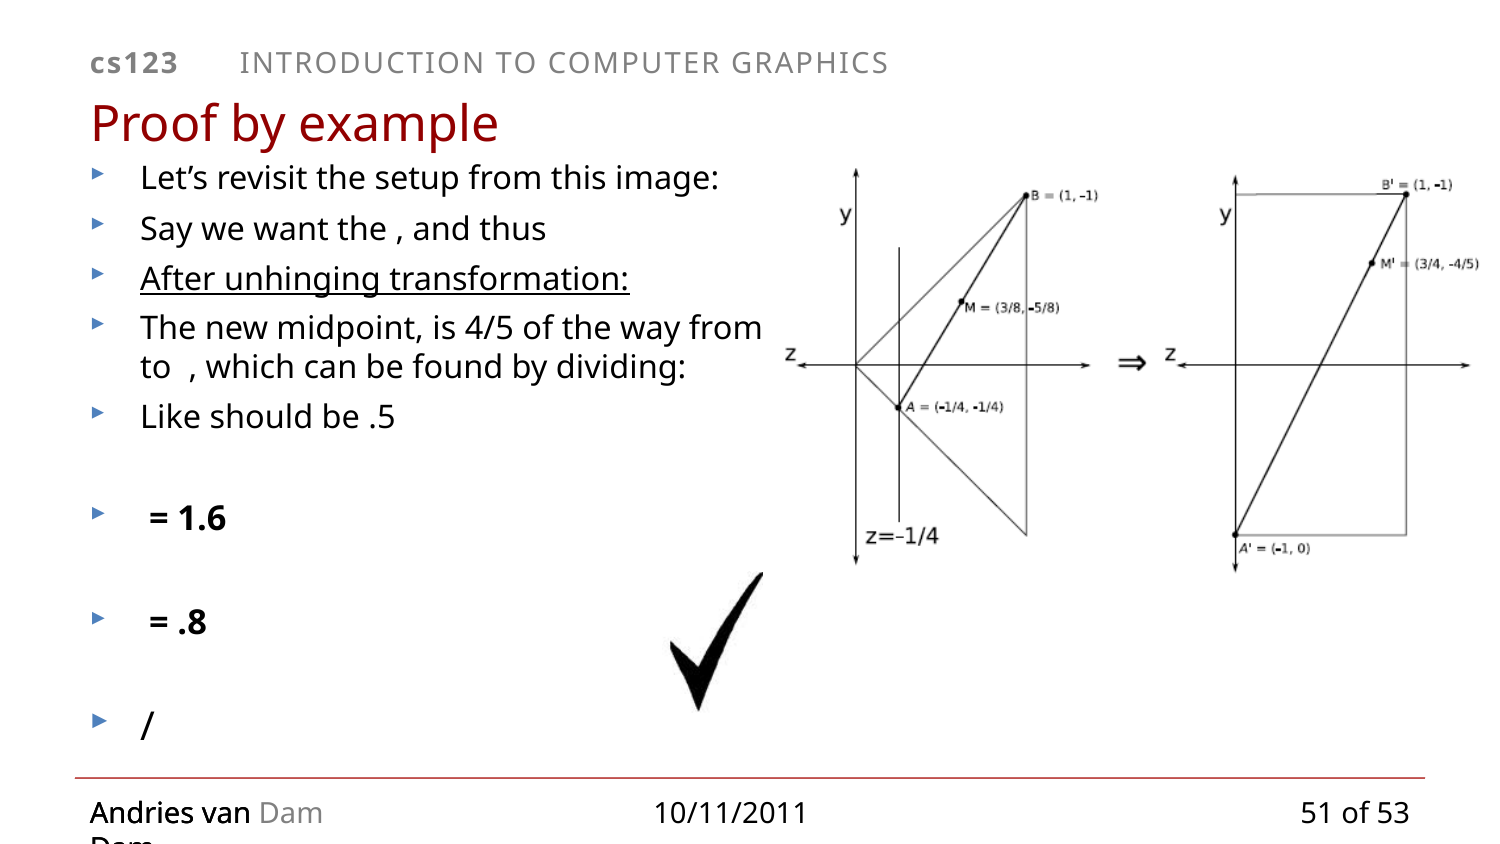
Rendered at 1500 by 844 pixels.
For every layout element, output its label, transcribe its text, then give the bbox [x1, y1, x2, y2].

slide_number 51 of 53 [1224, 787, 1425, 827]
title Proof by example [75, 84, 1425, 160]
picture [662, 153, 1494, 721]
